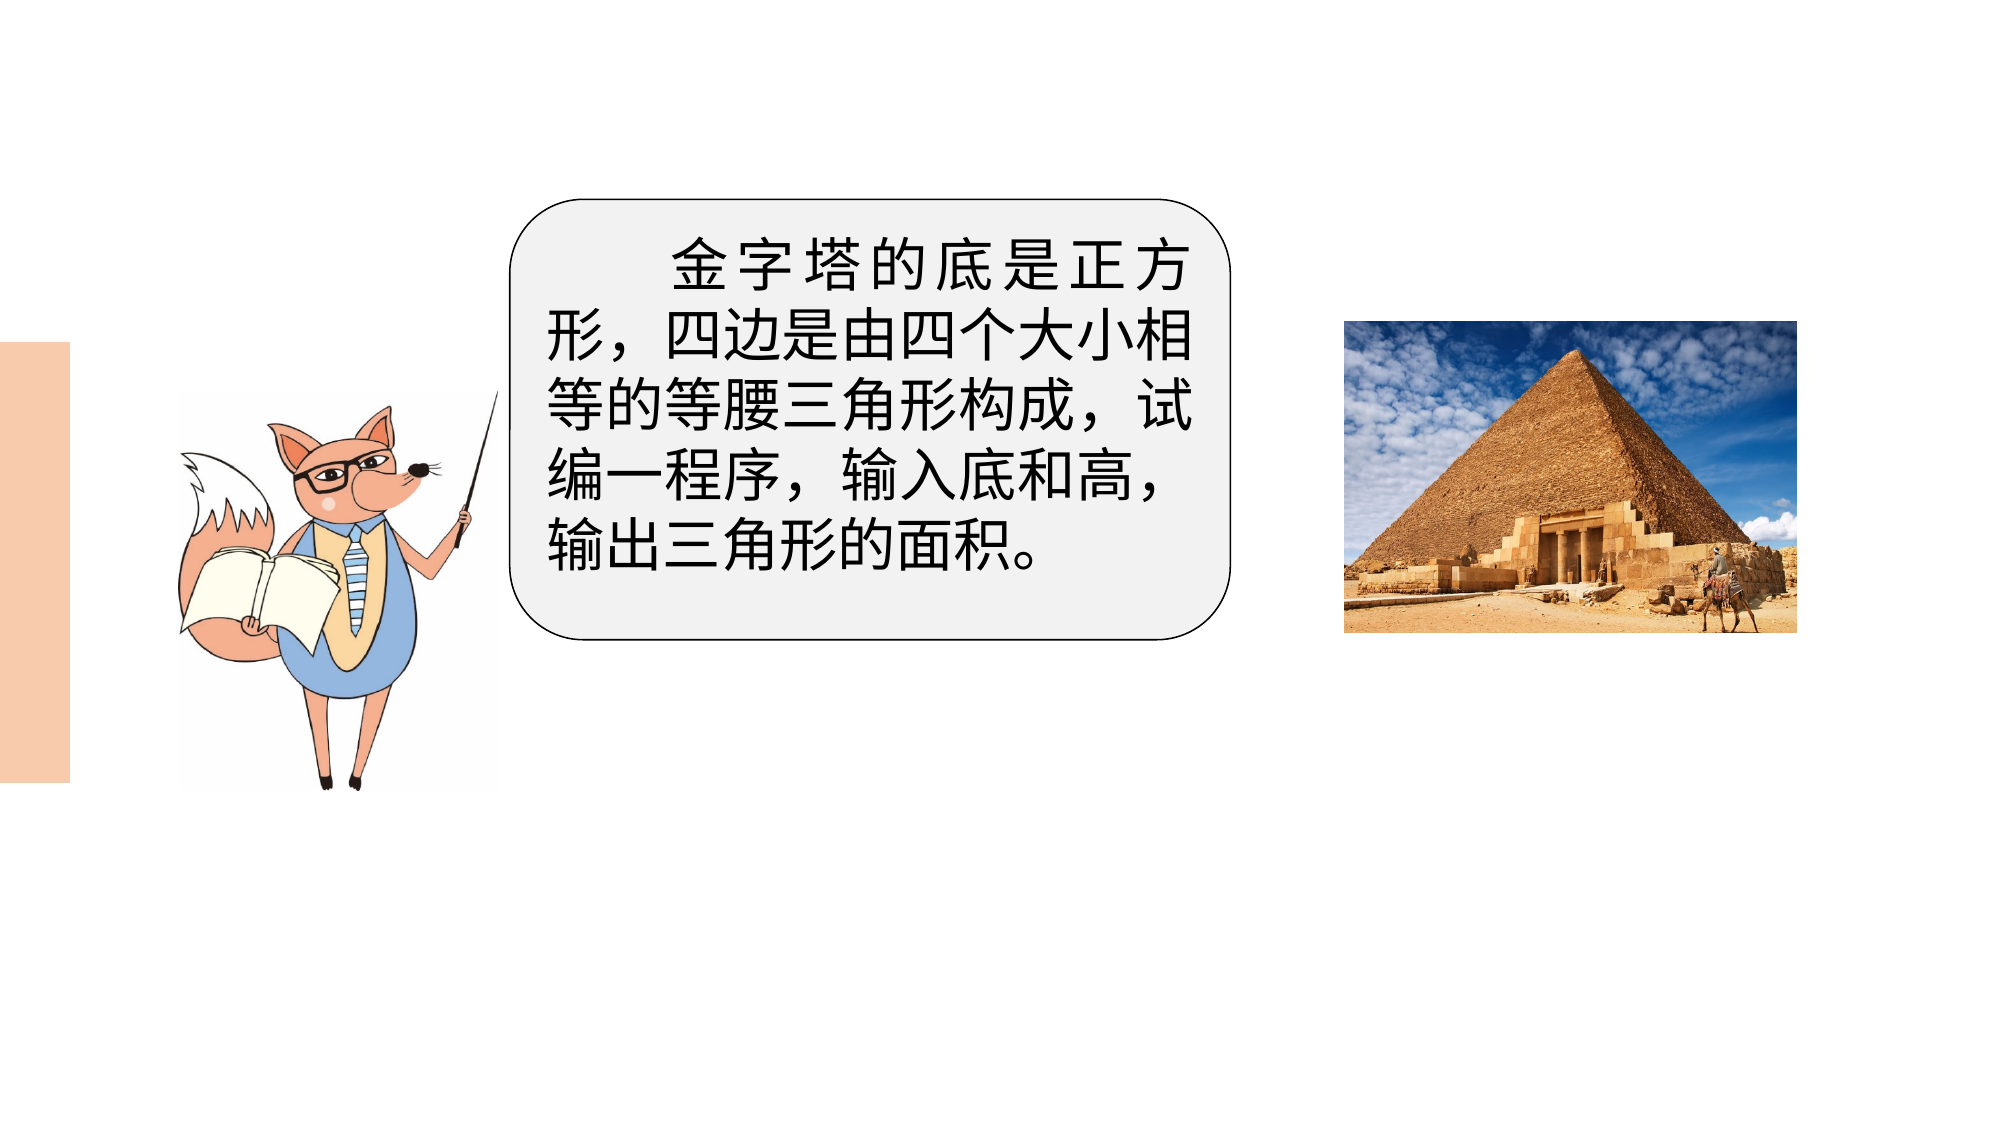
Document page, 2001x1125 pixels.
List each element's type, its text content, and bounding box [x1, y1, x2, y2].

text_box 金字塔的底是正方形，四边是由四个大小相等的等腰三角形构成，试编一程序，输入底和高，输出三角形的面积。 [509, 199, 1231, 640]
picture [1344, 321, 1797, 633]
picture [178, 391, 498, 791]
